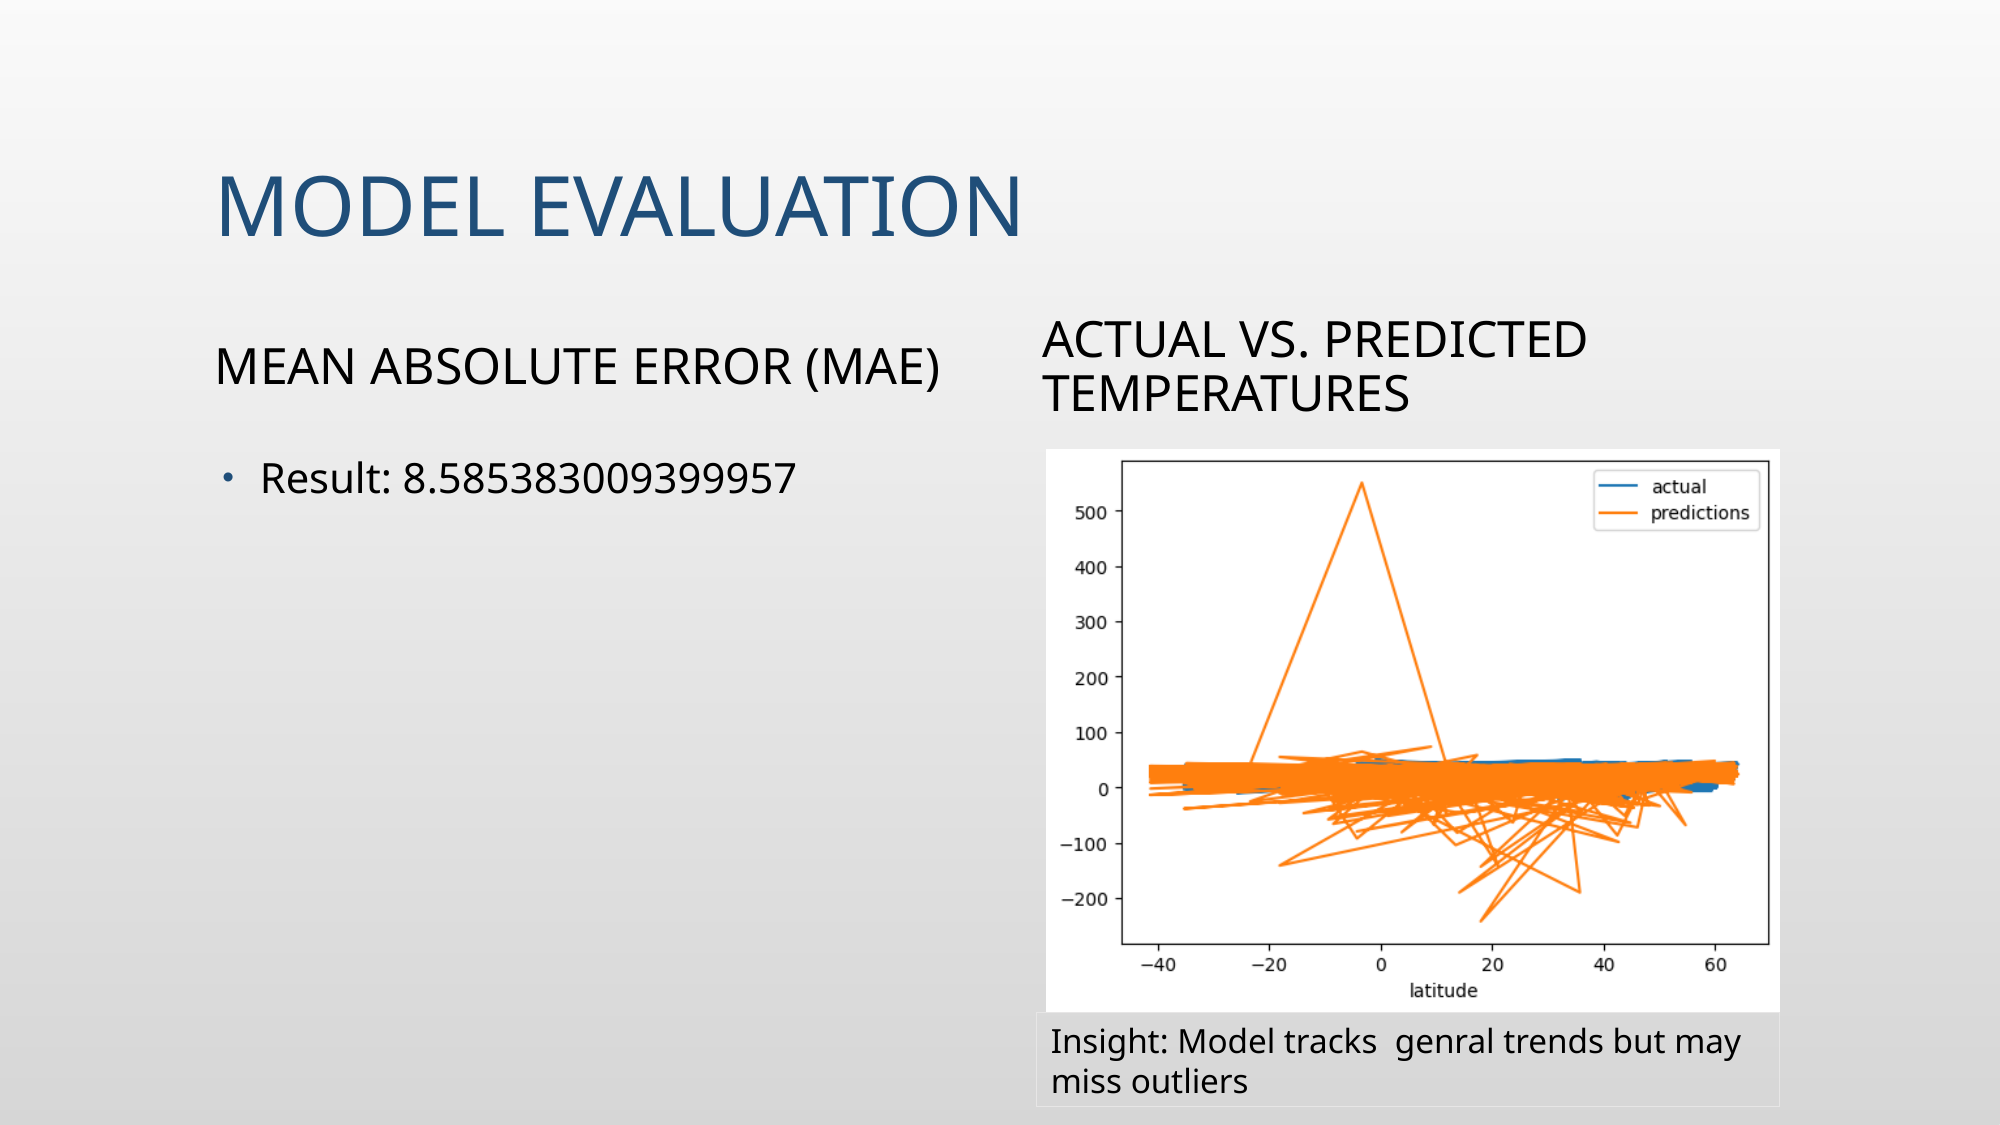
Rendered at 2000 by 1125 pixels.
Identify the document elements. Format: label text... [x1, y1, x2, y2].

list Mean Absolute Error (MAE) [199, 299, 973, 438]
title Model Evaluation [199, 45, 1800, 263]
text_box Insight: Model tracks genral trends but may miss outliers [1036, 1012, 1780, 1107]
list Actual vs. Predicted Temperatures [1027, 299, 1800, 438]
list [1046, 449, 1781, 1013]
list Result: 8.585383009399957 [199, 450, 973, 1013]
